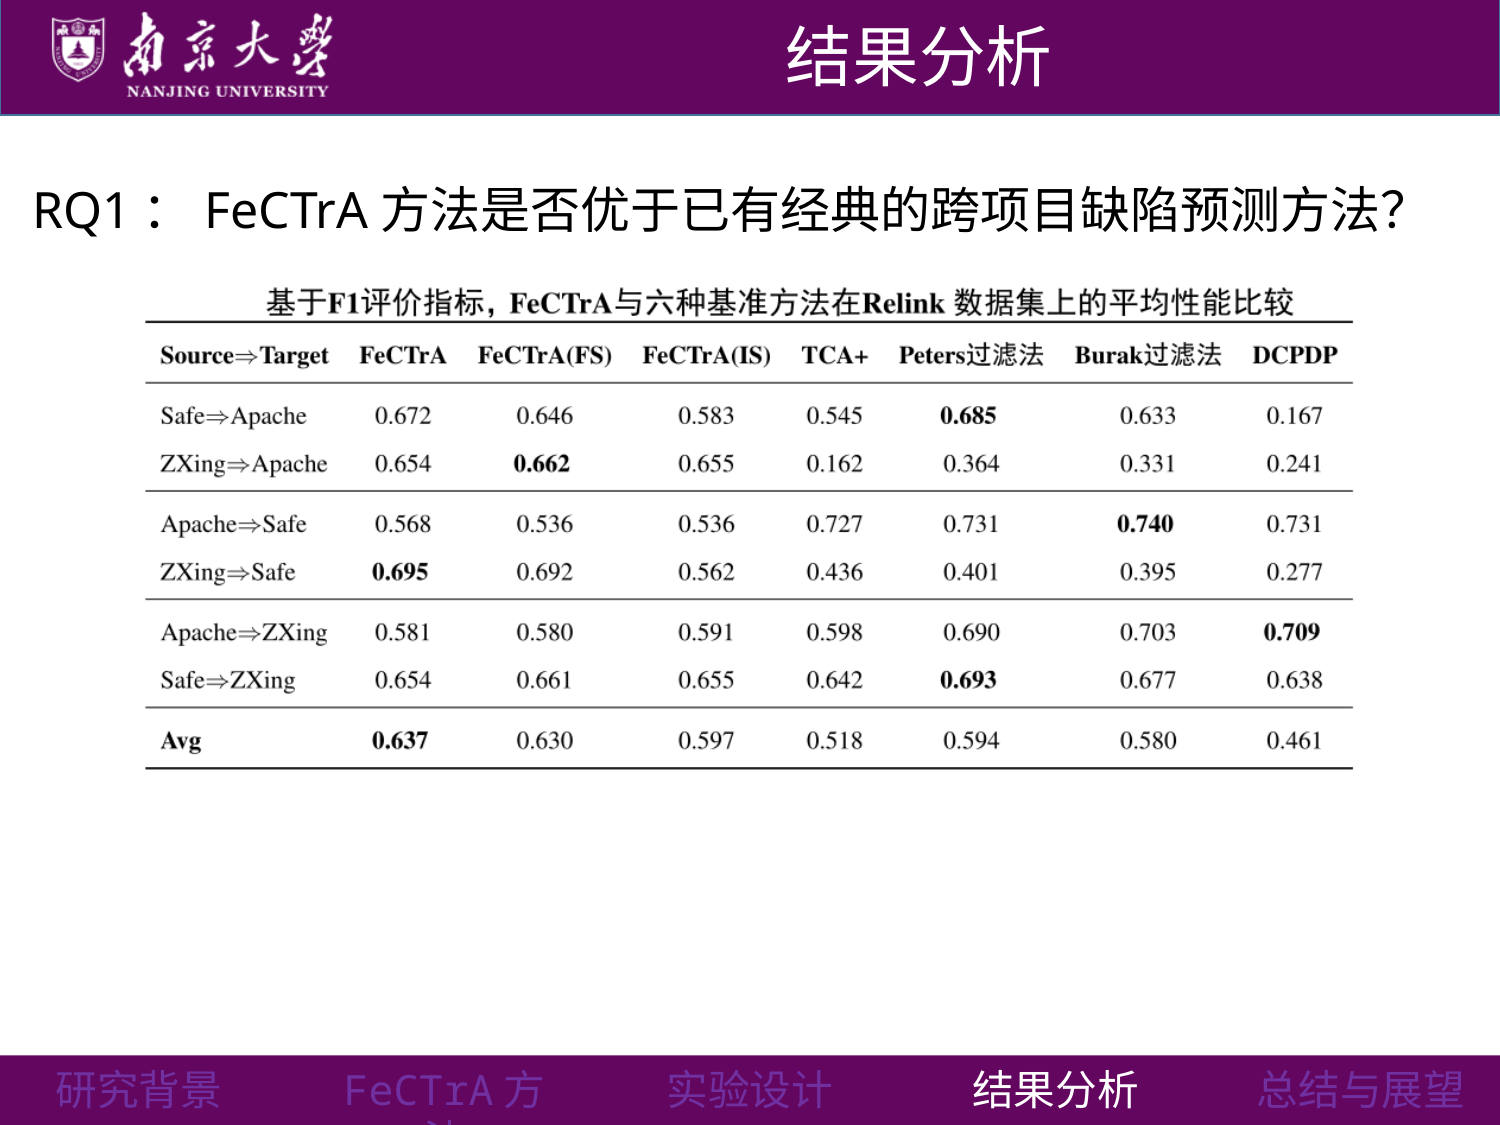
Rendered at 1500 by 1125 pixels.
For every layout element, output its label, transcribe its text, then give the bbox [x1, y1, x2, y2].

text_box 总结与展望 [1233, 1056, 1489, 1122]
text_box 实验设计 [622, 1056, 878, 1122]
picture [1, 0, 1499, 114]
text_box 结果分析 [359, 7, 1480, 103]
picture [137, 278, 1384, 786]
text_box 研究背景 [11, 1056, 267, 1122]
text_box 结果分析 [927, 1056, 1184, 1122]
text_box RQ1：FeCTrA方法是否优于已有经典的跨项目缺陷预测方法？ [17, 170, 1470, 246]
text_box FeCTrA方法 [316, 1056, 573, 1125]
